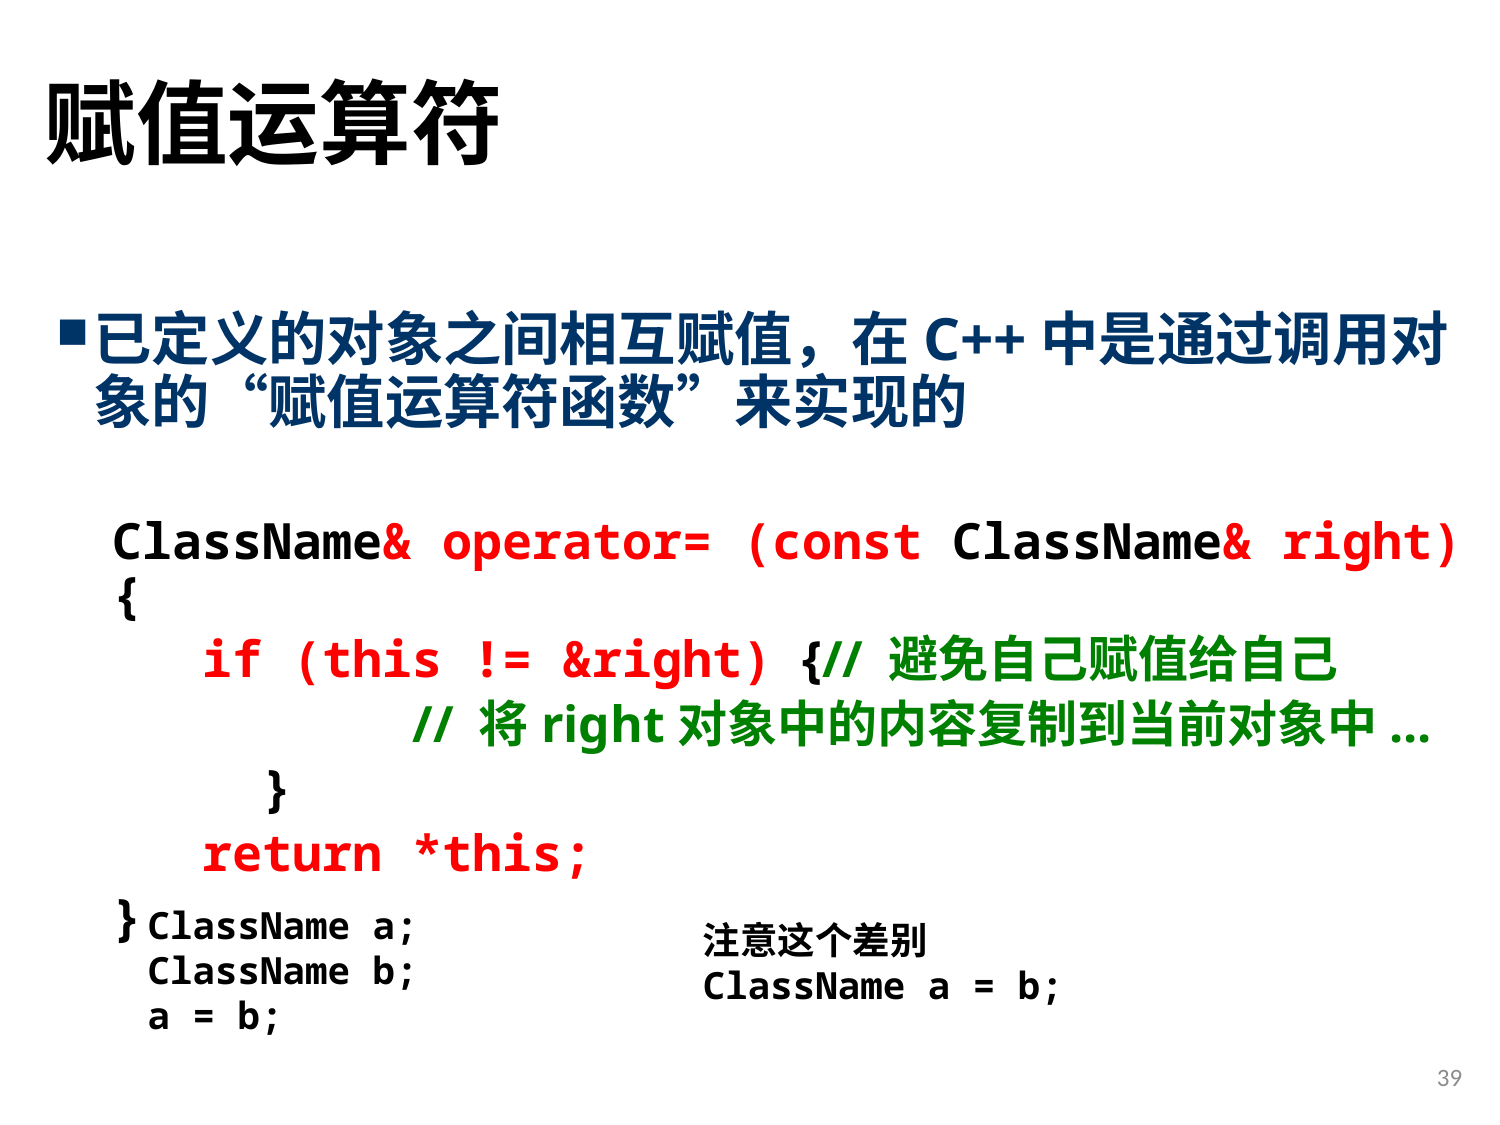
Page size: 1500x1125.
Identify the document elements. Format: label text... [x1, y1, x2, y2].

text_box 注意这个差别 ClassName a = b; [631, 909, 1140, 1015]
text_box ClassName a; ClassName b; a = b; [76, 894, 585, 1045]
slide_number 39 [1139, 1046, 1478, 1107]
title 赋值运算符 [29, 19, 1324, 237]
list 已定义的对象之间相互赋值，在C++中是通过调用对象的“赋值运算符函数”来实现的 ClassName& operator= (const ClassName& right) { if (this != &right) {// 避免自己赋值给自己 // 将right对象中的内容复制到当前对象中... } return *this; } [41, 302, 1483, 887]
